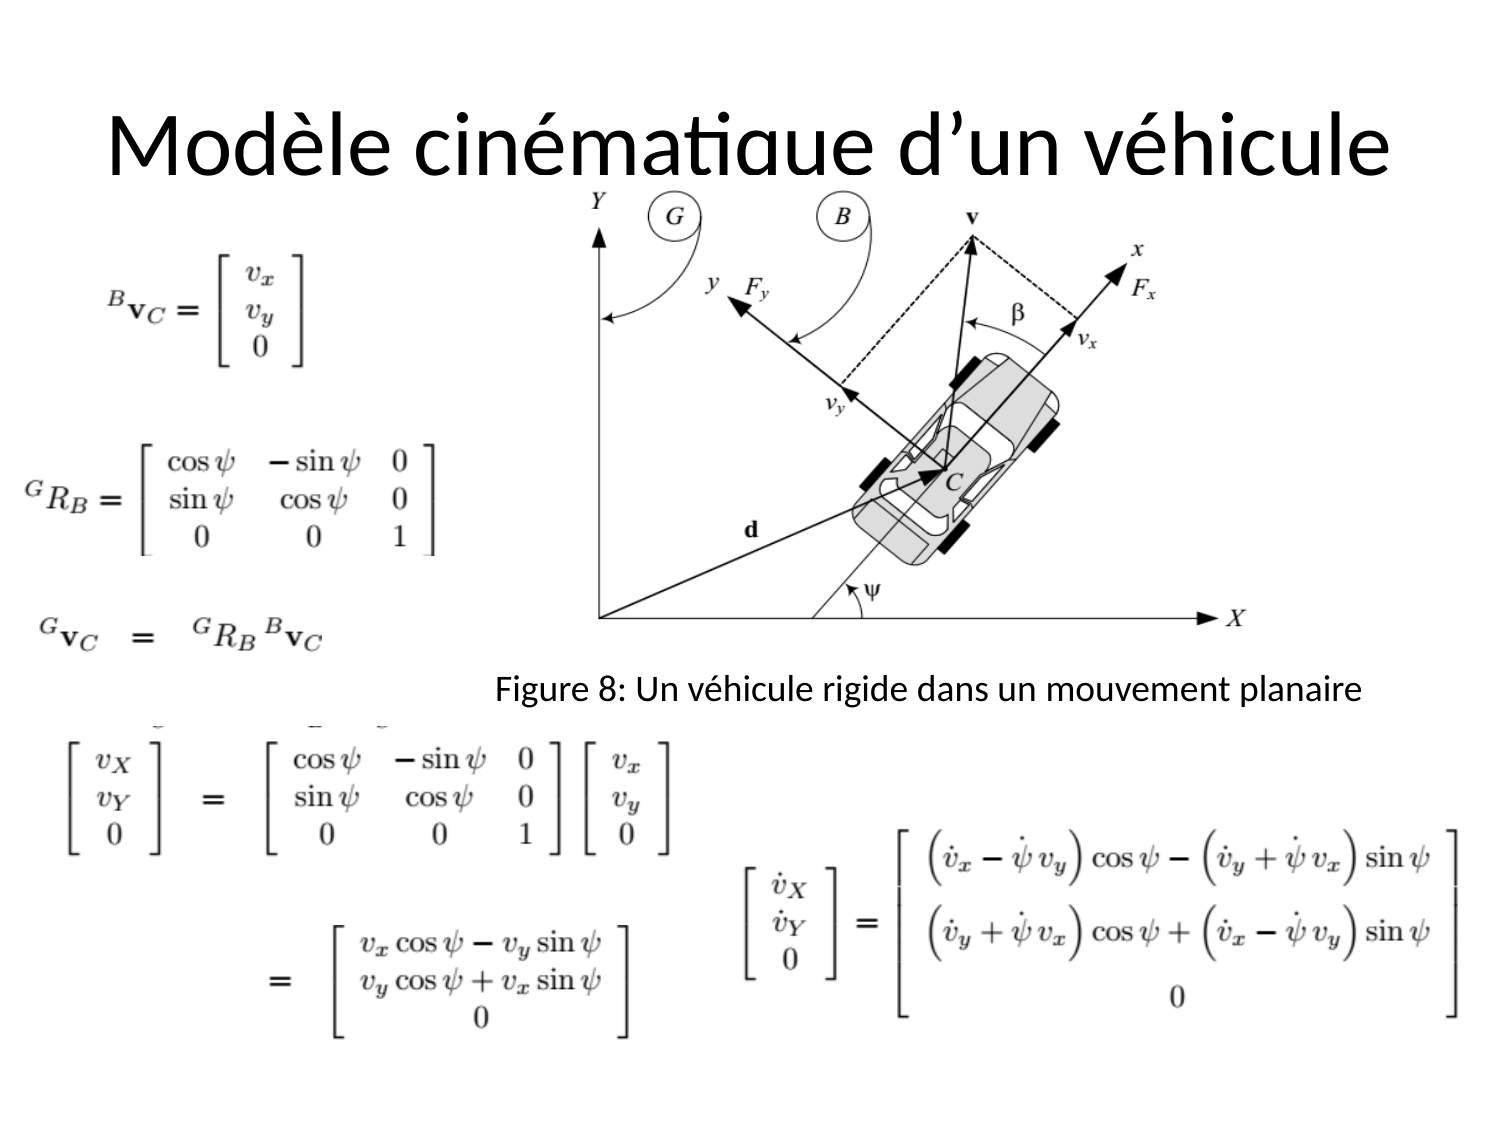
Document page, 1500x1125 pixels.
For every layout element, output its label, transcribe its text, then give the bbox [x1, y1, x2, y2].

picture [0, 433, 458, 556]
picture [70, 234, 335, 376]
picture [34, 597, 322, 662]
picture [245, 925, 641, 1052]
title Modèle cinématique d’un véhicule [75, 45, 1425, 233]
picture [46, 726, 674, 863]
text_box Figure 8: Un véhicule rigide dans un mouvement planaire [480, 656, 1465, 716]
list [491, 175, 1256, 645]
picture [691, 820, 1472, 1024]
